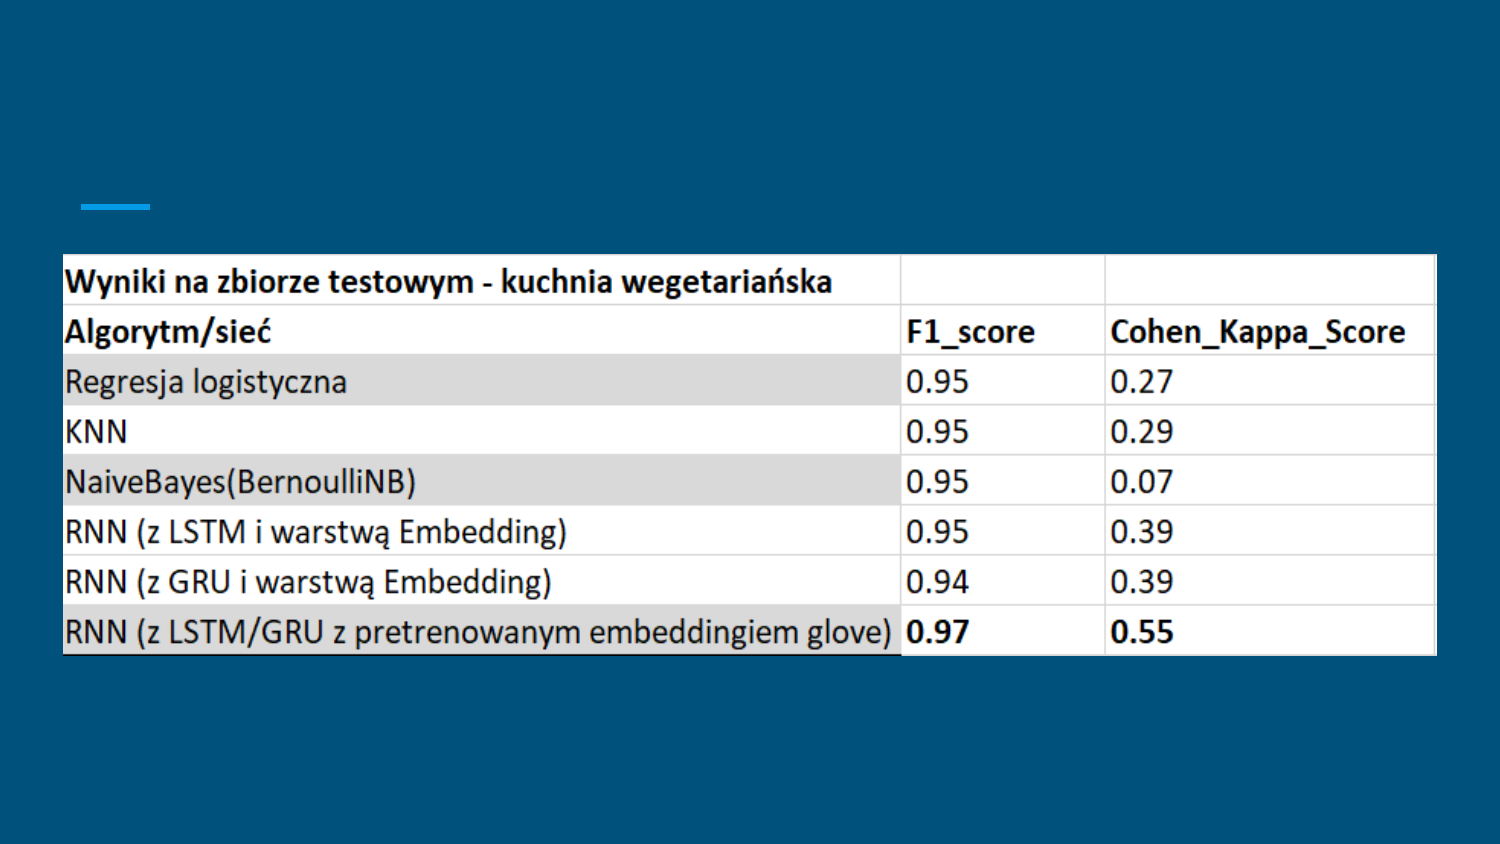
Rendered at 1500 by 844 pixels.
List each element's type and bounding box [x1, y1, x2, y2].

picture [64, 255, 1436, 655]
